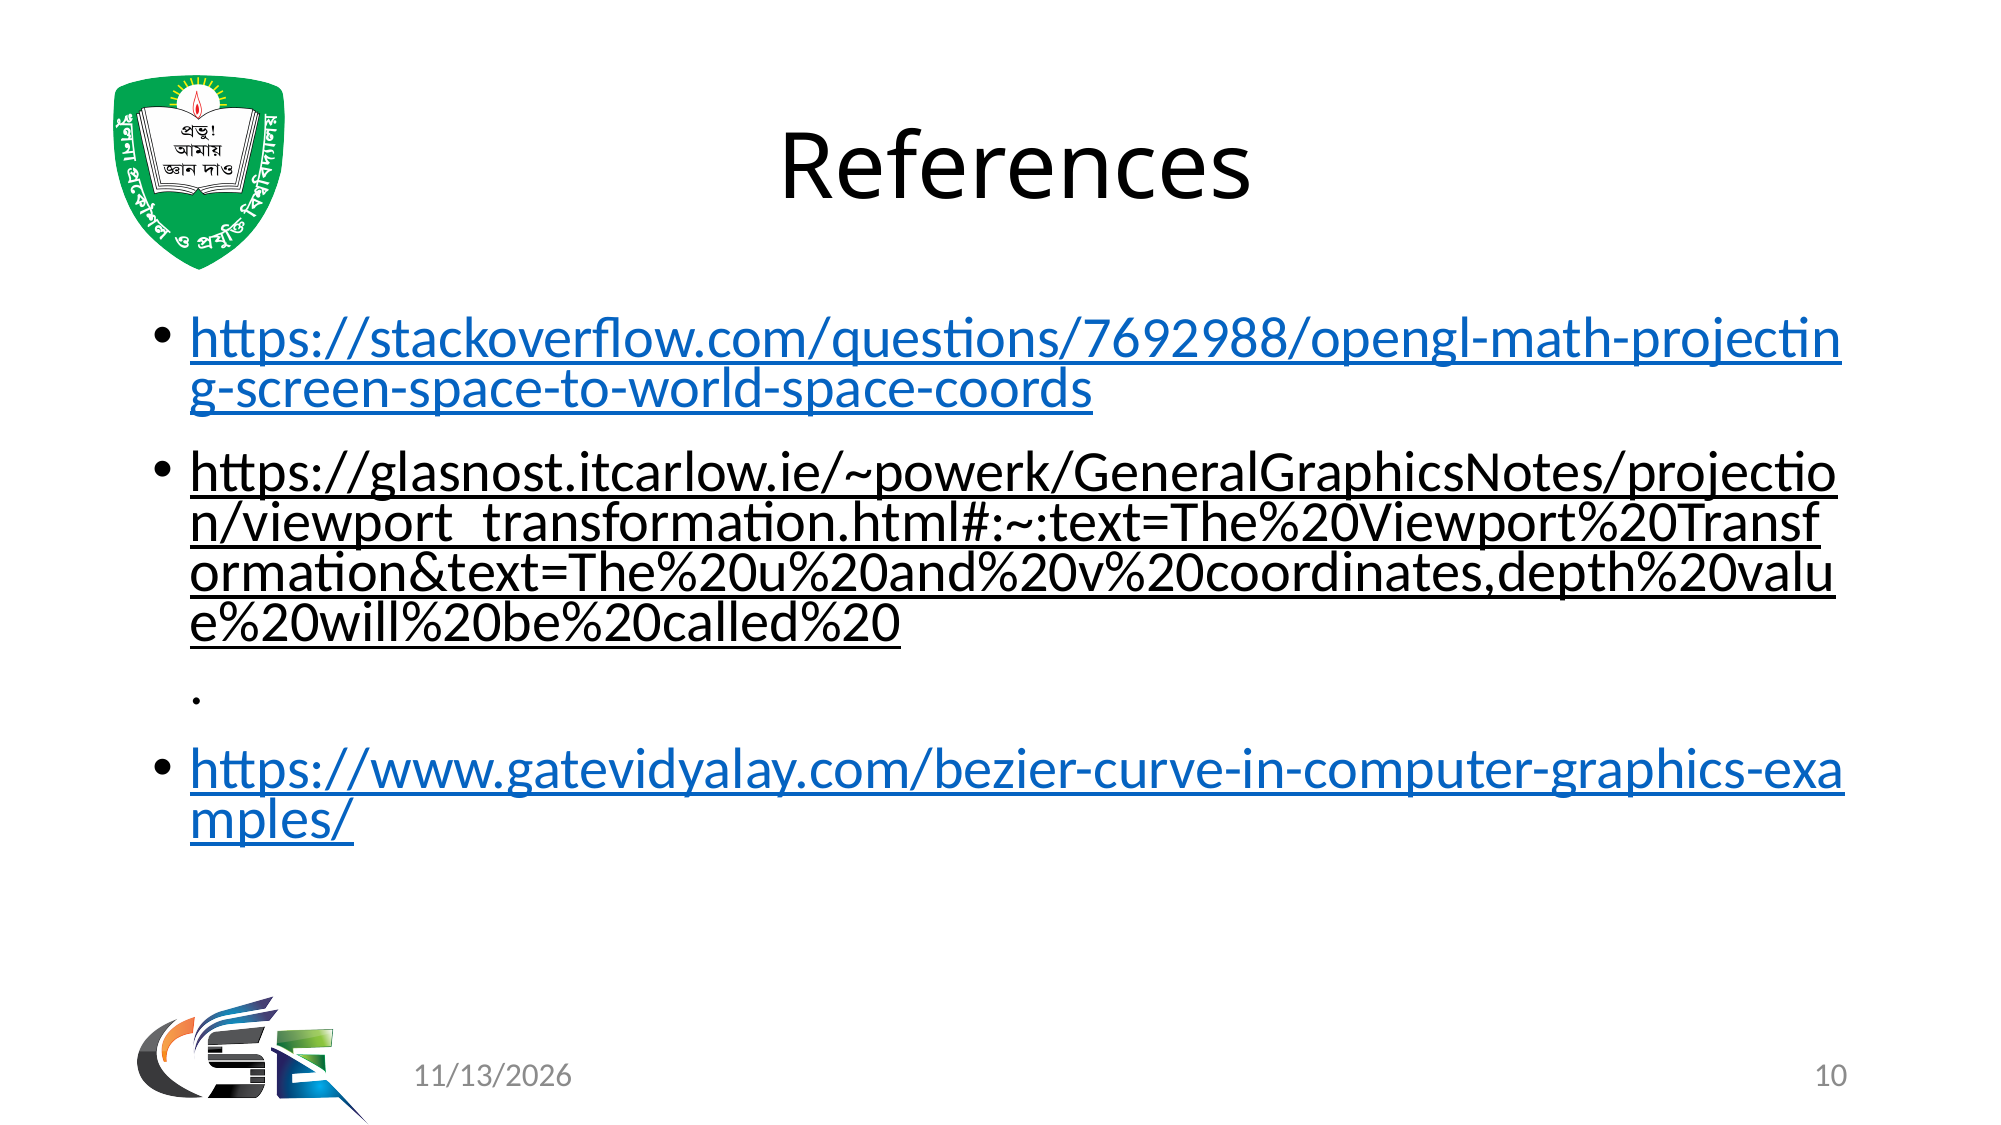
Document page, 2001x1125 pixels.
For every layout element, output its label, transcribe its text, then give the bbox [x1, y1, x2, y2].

picture [137, 1103, 369, 1125]
slide_number 10 [1412, 1042, 1863, 1103]
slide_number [137, 1042, 588, 1103]
list https://stackoverflow.com/questions/7692988/opengl-math-projecting-screen-space-to-world-space-coords https://glasnost.itcarlow.ie/~powerk/GeneralGraphicsNotes/projection/viewport_transformation.html#:~:text=The%20Viewport%20Transformation&text=The%20u%20and%20v%20coordinates,depth%20value%20will%20be%20called%20. https://www.gatevidyalay.com/bezier-curve-in-computer-graphics-examples/ [137, 299, 1863, 1014]
title References [310, 59, 1721, 278]
picture [113, 75, 285, 270]
picture [137, 1014, 369, 1042]
